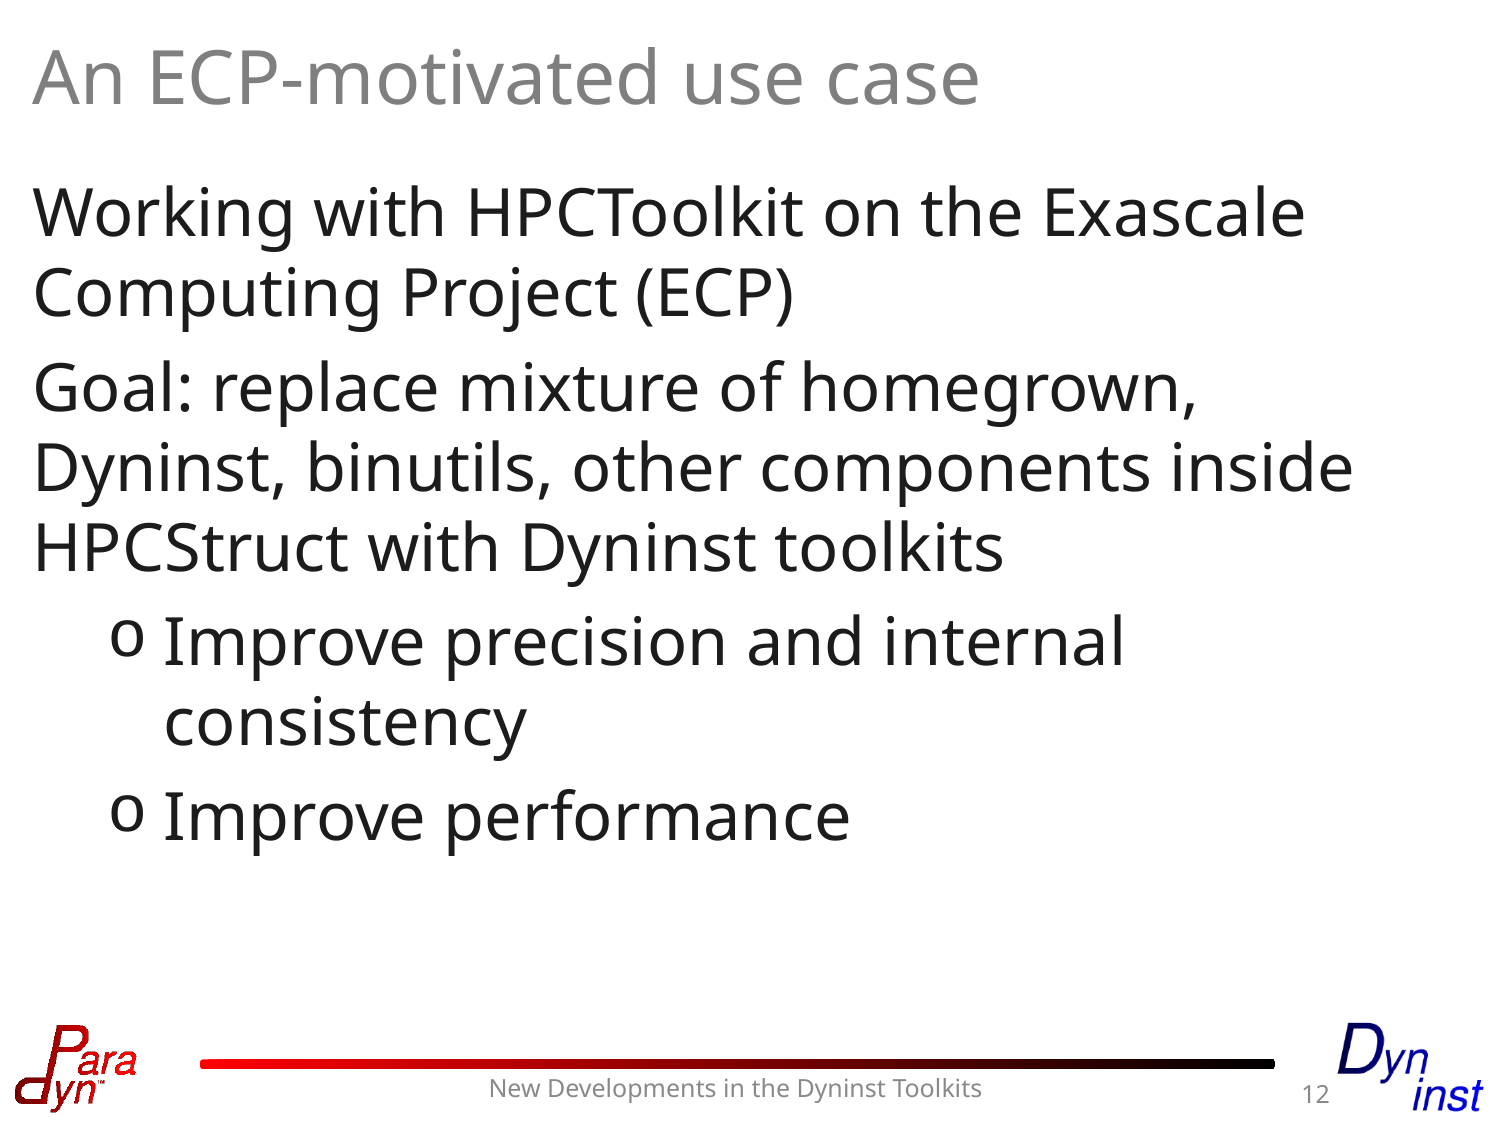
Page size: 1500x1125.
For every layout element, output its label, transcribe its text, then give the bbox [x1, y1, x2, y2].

list Working with HPCToolkit on the Exascale Computing Project (ECP) Goal: replace mixture of homegrown, Dyninst, binutils, other components inside HPCStruct with Dyninst toolkits Improve precision and internal consistency Improve performance [24, 161, 1463, 1013]
picture [12, 1022, 137, 1113]
title An ECP-motivated use case [24, 11, 1476, 139]
slide_number 12 [210, 1072, 1338, 1118]
picture [1337, 1022, 1488, 1113]
